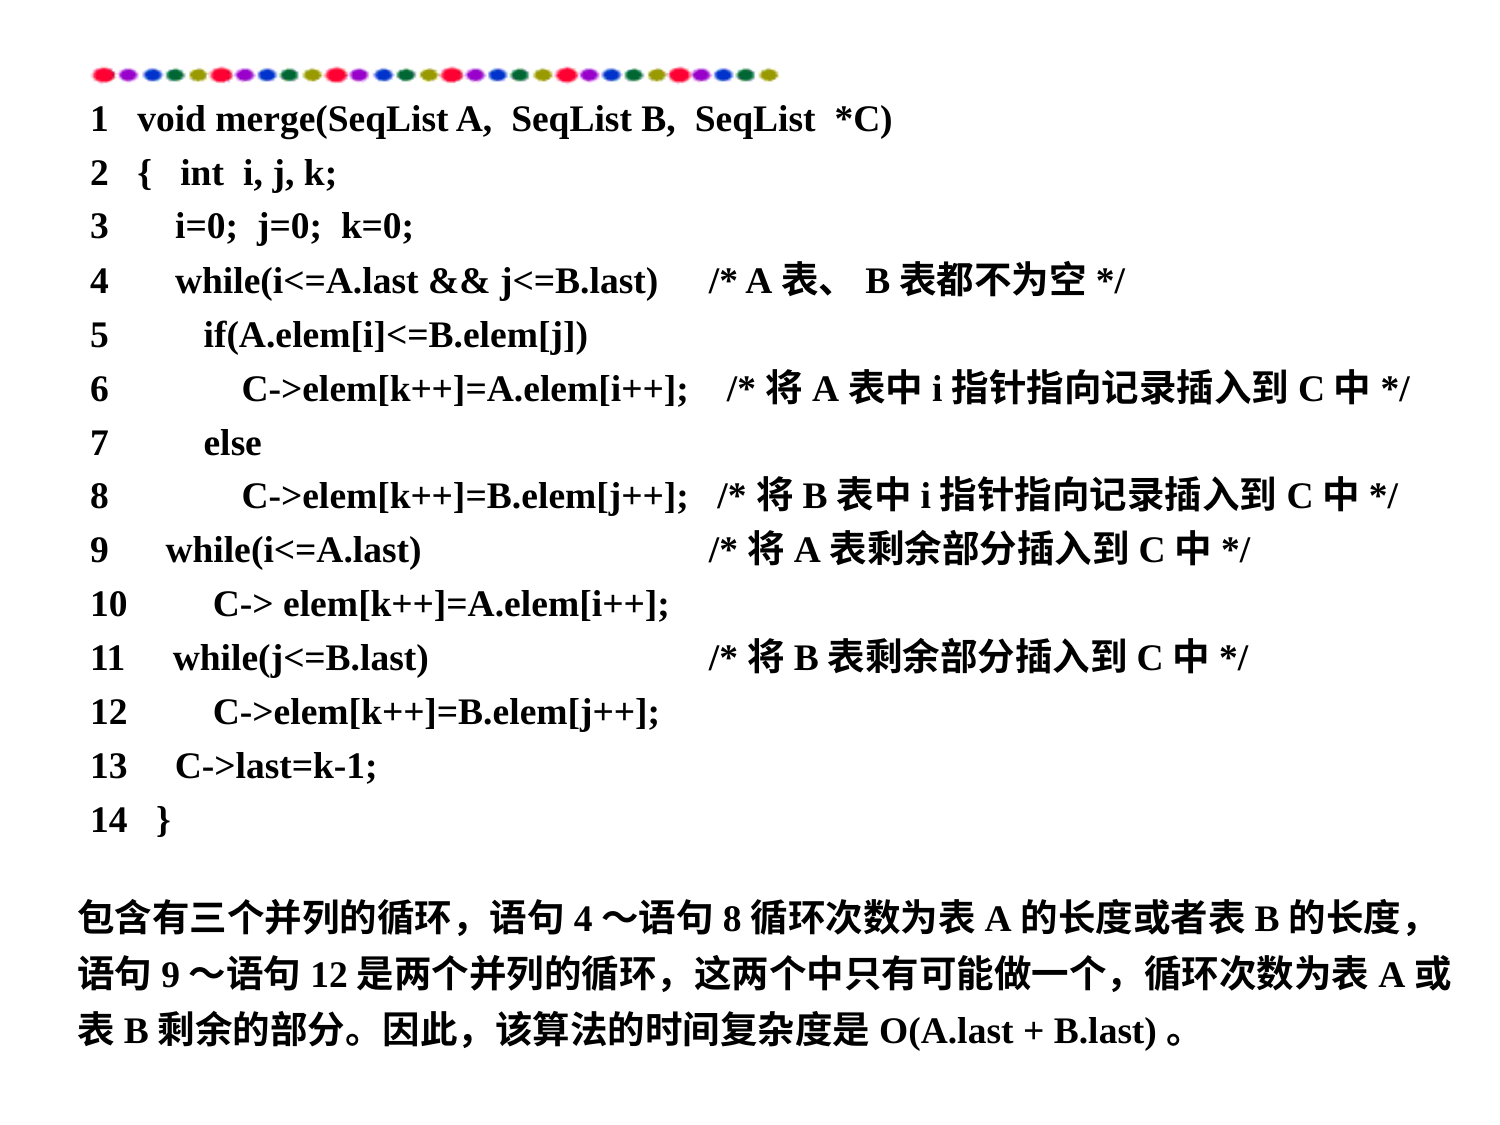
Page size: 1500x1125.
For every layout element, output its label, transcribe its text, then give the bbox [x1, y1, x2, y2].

title 1 void merge(SeqList A, SeqList B, SeqList *C) 2 { int i, j, k; 3 i=0; j=0; k=0; 4 while(i<=A.last && j<=B.last) /* A表、B表都不为空*/ 5 if(A.elem[i]<=B.elem[j]) 6 C->elem[k++]=A.elem[i++]; /*将A表中i指针指向记录插入到C中*/ 7 else 8 C->elem[k++]=B.elem[j++]; /*将B表中i指针指向记录插入到C中*/ 9 while(i<=A.last) /*将A表剩余部分插入到C中*/ 10 C-> elem[k++]=A.elem[i++]; 11 while(j<=B.last) /*将B表剩余部分插入到C中*/ 12 C->elem[k++]=B.elem[j++]; 13 C->last=k-1; 14 } [70, 70, 1500, 855]
picture [87, 62, 788, 70]
text_box 包含有三个并列的循环，语句4～语句8循环次数为表A的长度或者表B的长度，语句9～语句12是两个并列的循环，这两个中只有可能做一个，循环次数为表A或表B剩余的部分。因此，该算法的时间复杂度是O(A.last + B.last)。 [62, 874, 1475, 1059]
